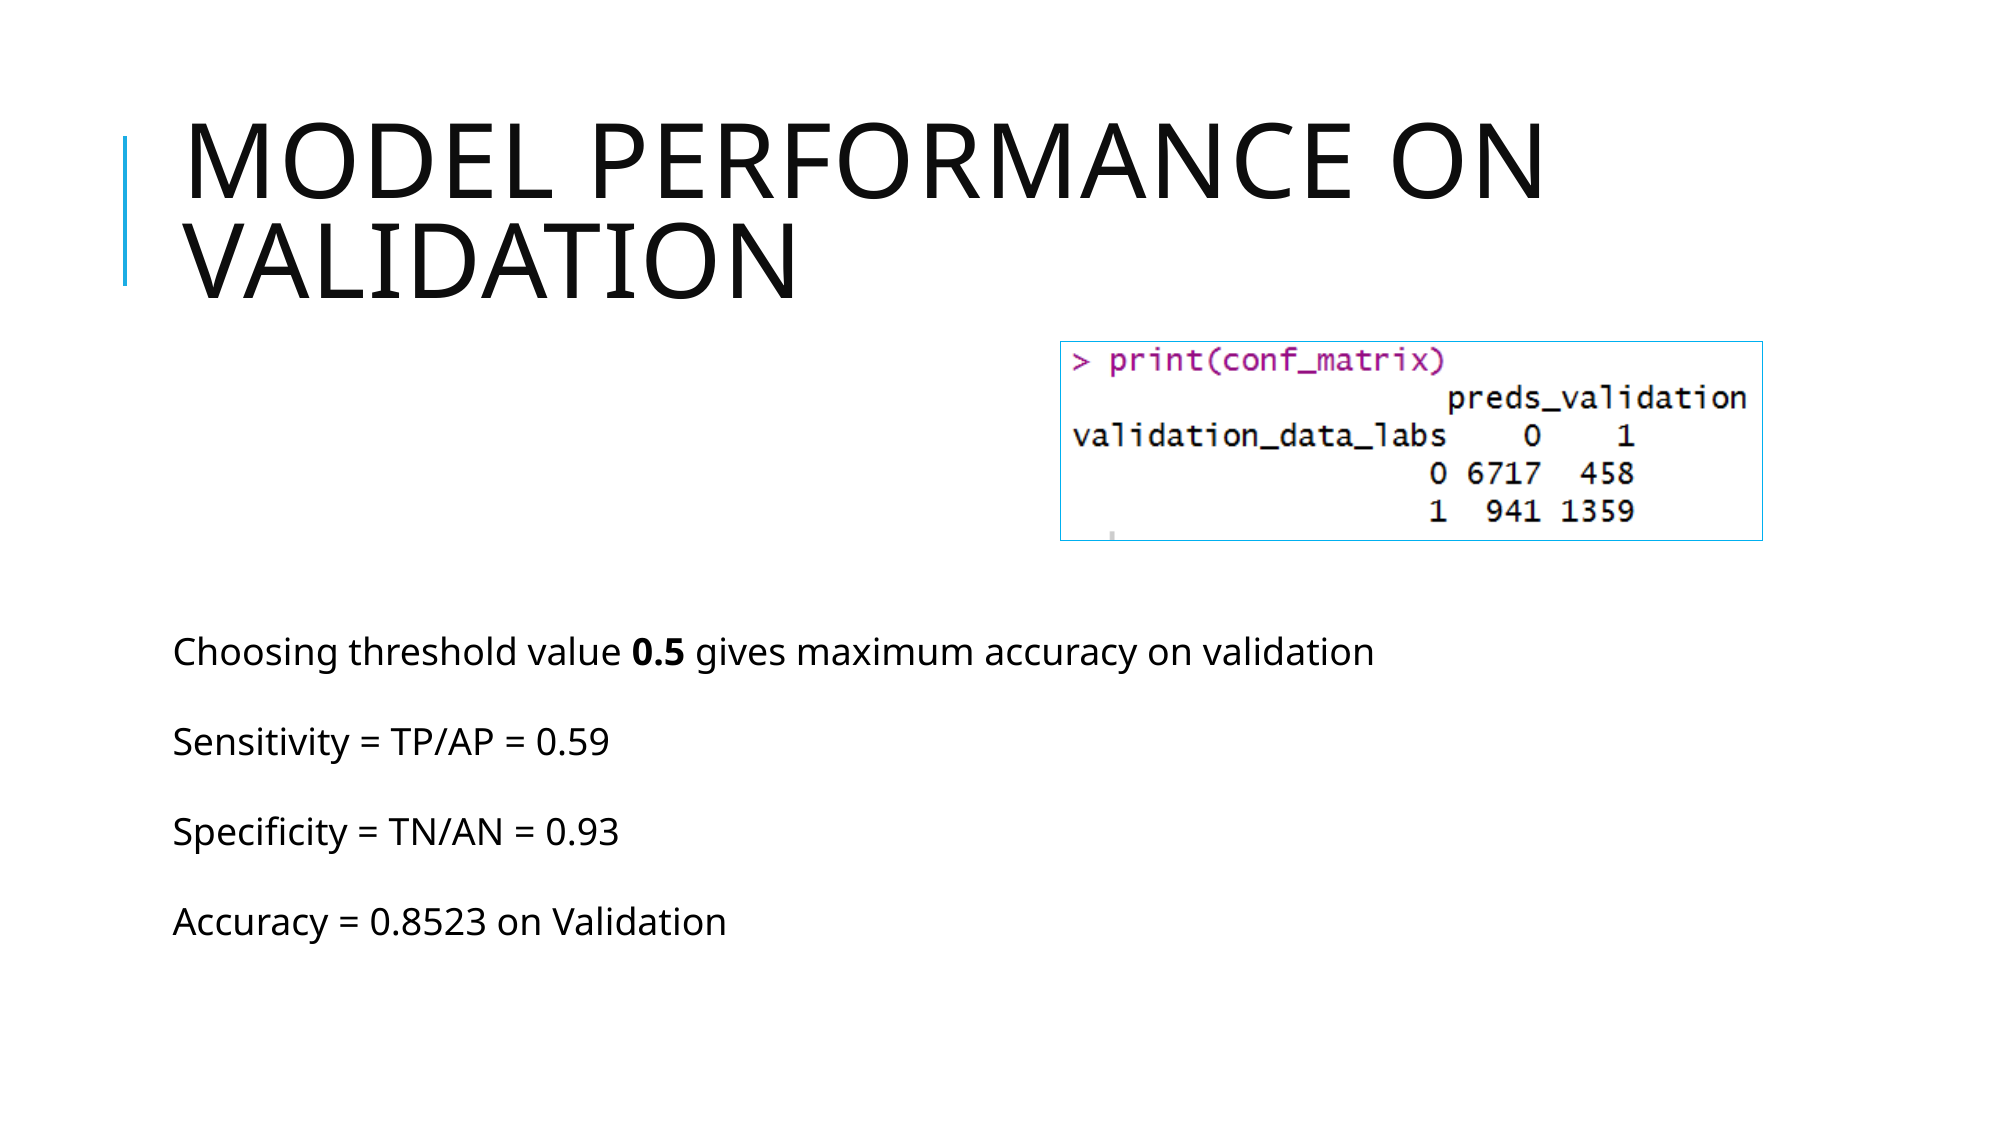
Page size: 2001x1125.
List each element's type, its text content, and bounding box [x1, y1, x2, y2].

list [1060, 341, 1763, 541]
title Model performance on validation [168, 96, 1763, 342]
text_box Choosing threshold value 0.5 gives maximum accuracy on validation Sensitivity = TP/AP = 0.59 Specificity = TN/AN = 0.93 Accuracy = 0.8523 on Validation [157, 620, 1763, 951]
